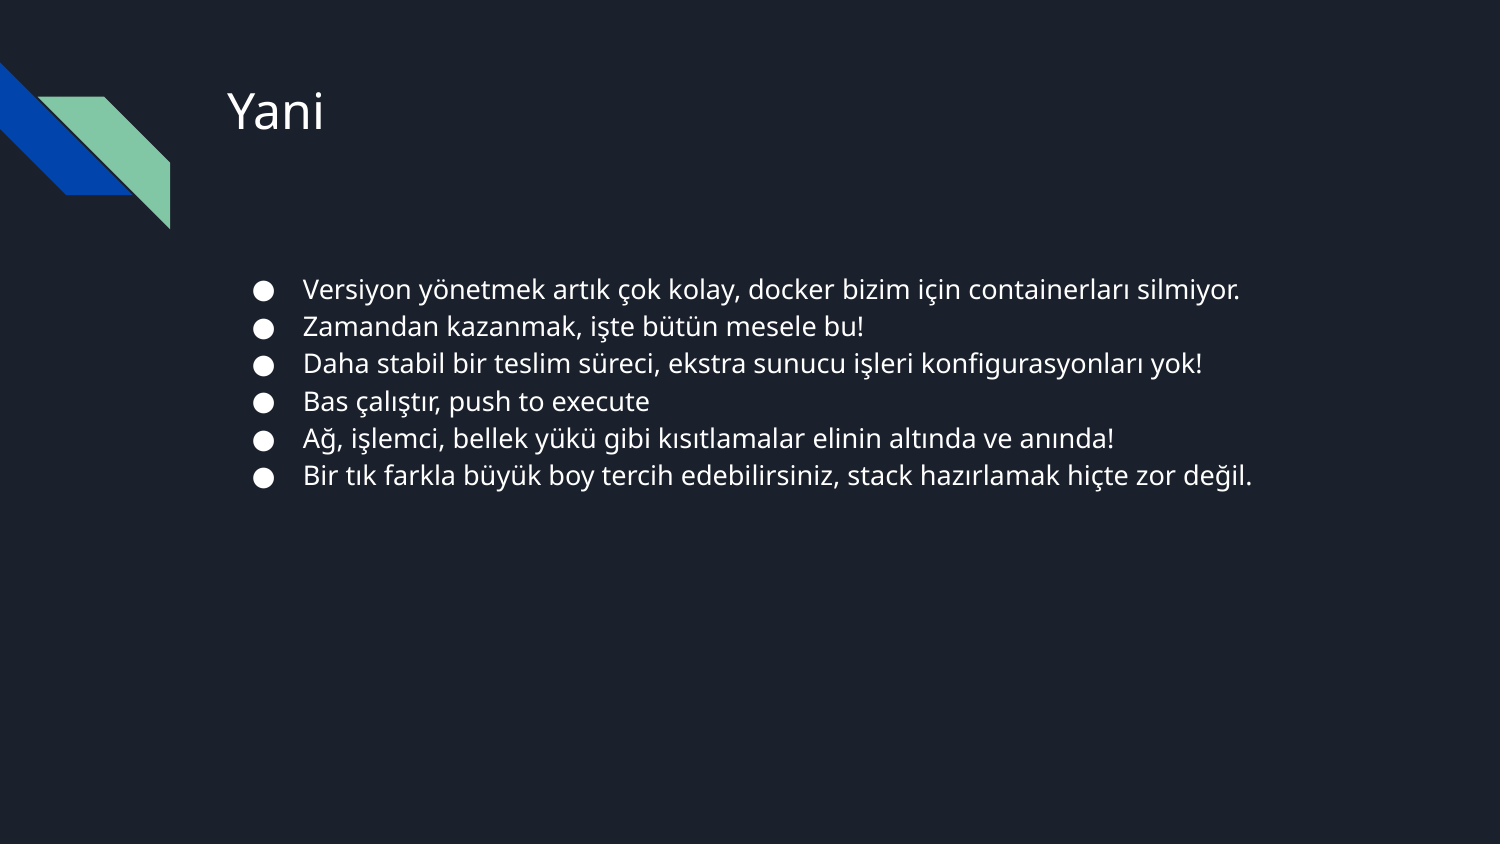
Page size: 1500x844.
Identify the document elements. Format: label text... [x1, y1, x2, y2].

title Yani [212, 64, 1368, 215]
list Versiyon yönetmek artık çok kolay, docker bizim için containerları silmiyor. Zamandan kazanmak, işte bütün mesele bu! Daha stabil bir teslim süreci, ekstra sunucu işleri konfigurasyonları yok! Bas çalıştır, push to execute Ağ, işlemci, bellek yükü gibi kısıtlamalar elinin altında ve anında! Bir tık farkla büyük boy tercih edebilirsiniz, stack hazırlamak hiçte zor değil. [212, 252, 1368, 730]
